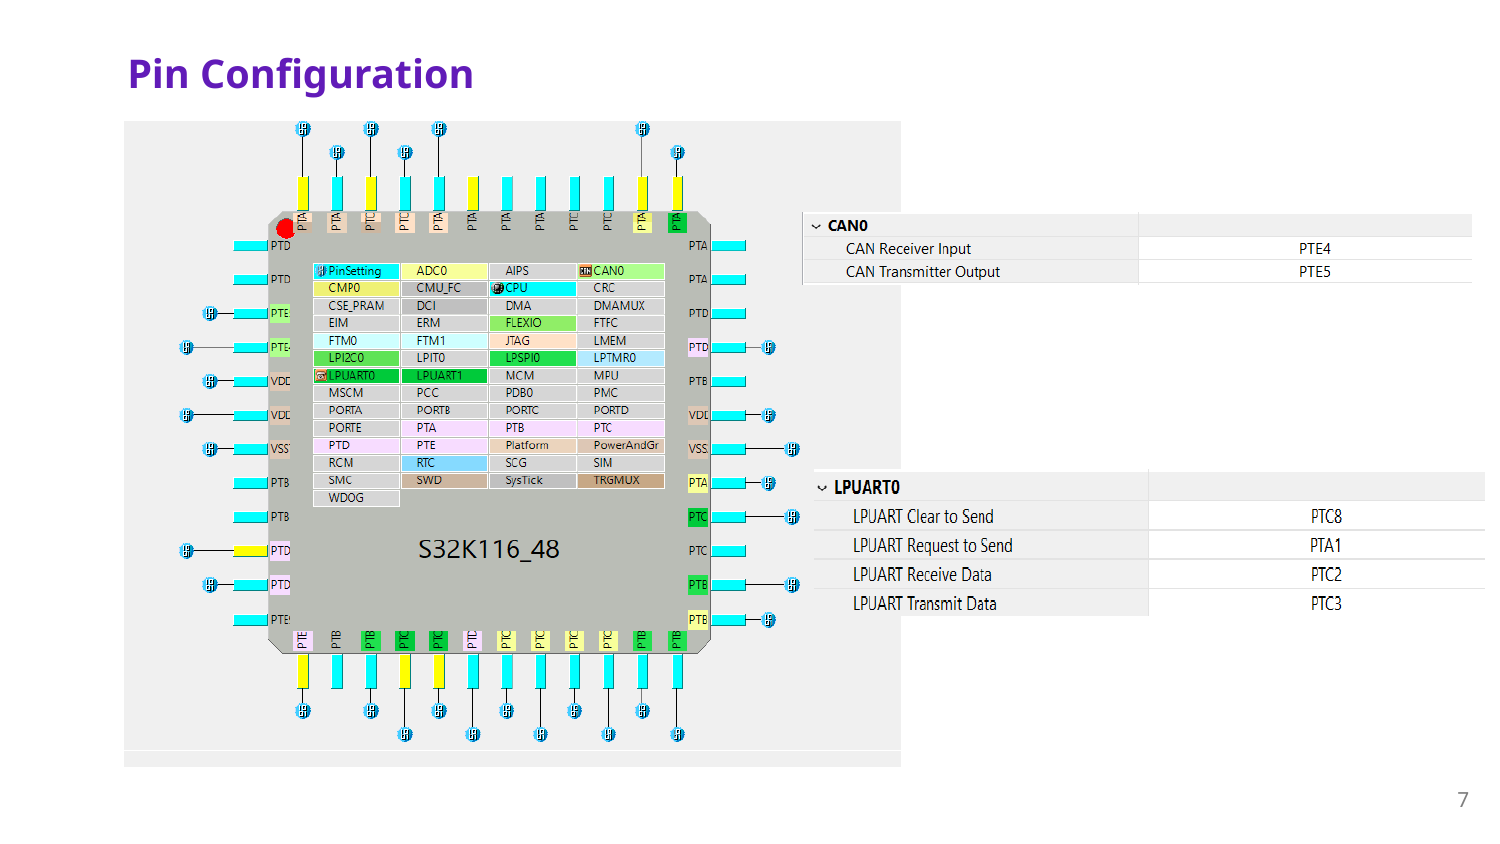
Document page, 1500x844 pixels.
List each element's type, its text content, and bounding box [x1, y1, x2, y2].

picture [124, 121, 1485, 767]
text_box Pin Configuration [112, 33, 668, 101]
slide_number ‹#› [1394, 769, 1484, 834]
